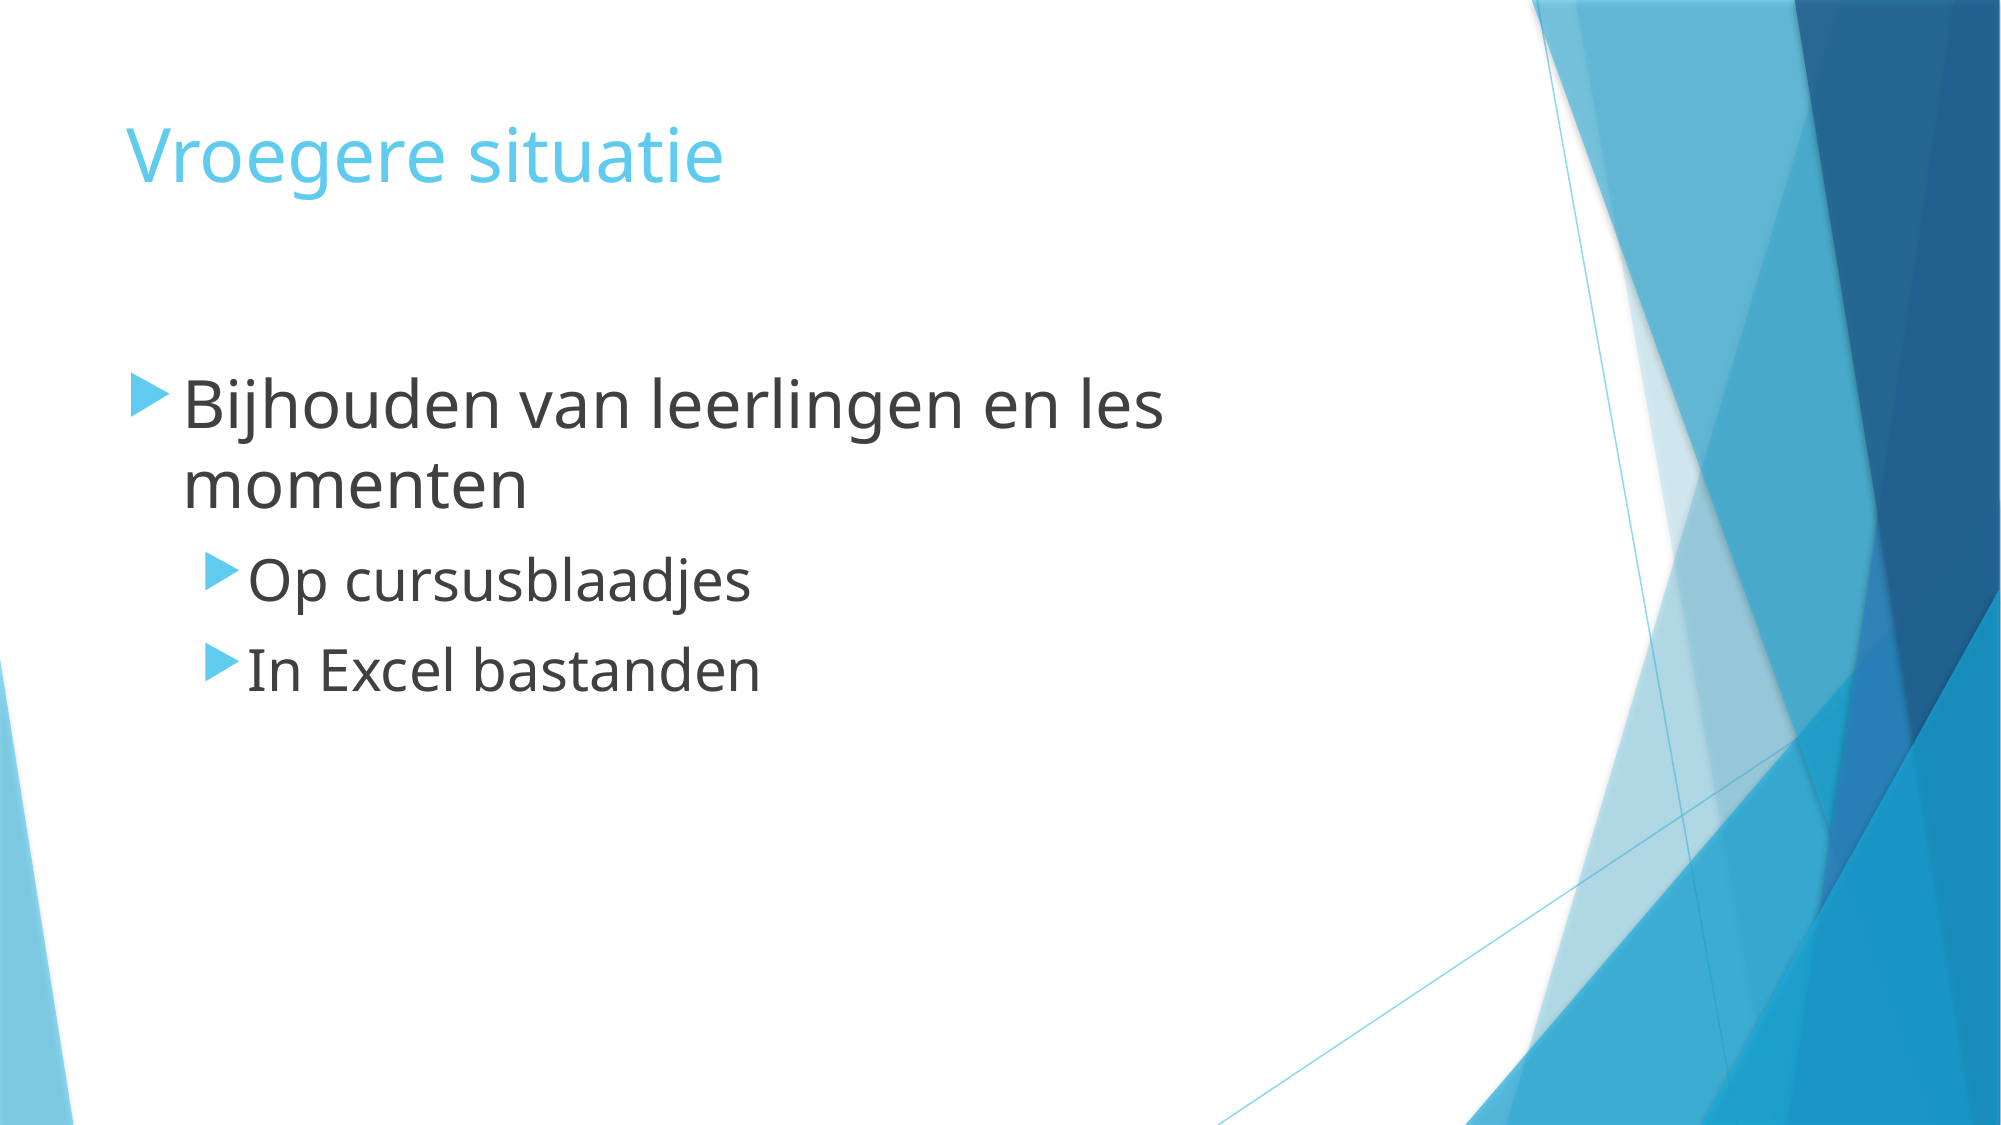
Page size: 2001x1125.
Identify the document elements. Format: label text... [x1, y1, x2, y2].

list Bijhouden van leerlingen en les momenten Op cursusblaadjes In Excel bastanden [111, 354, 1522, 992]
title Vroegere situatie [111, 99, 1522, 317]
